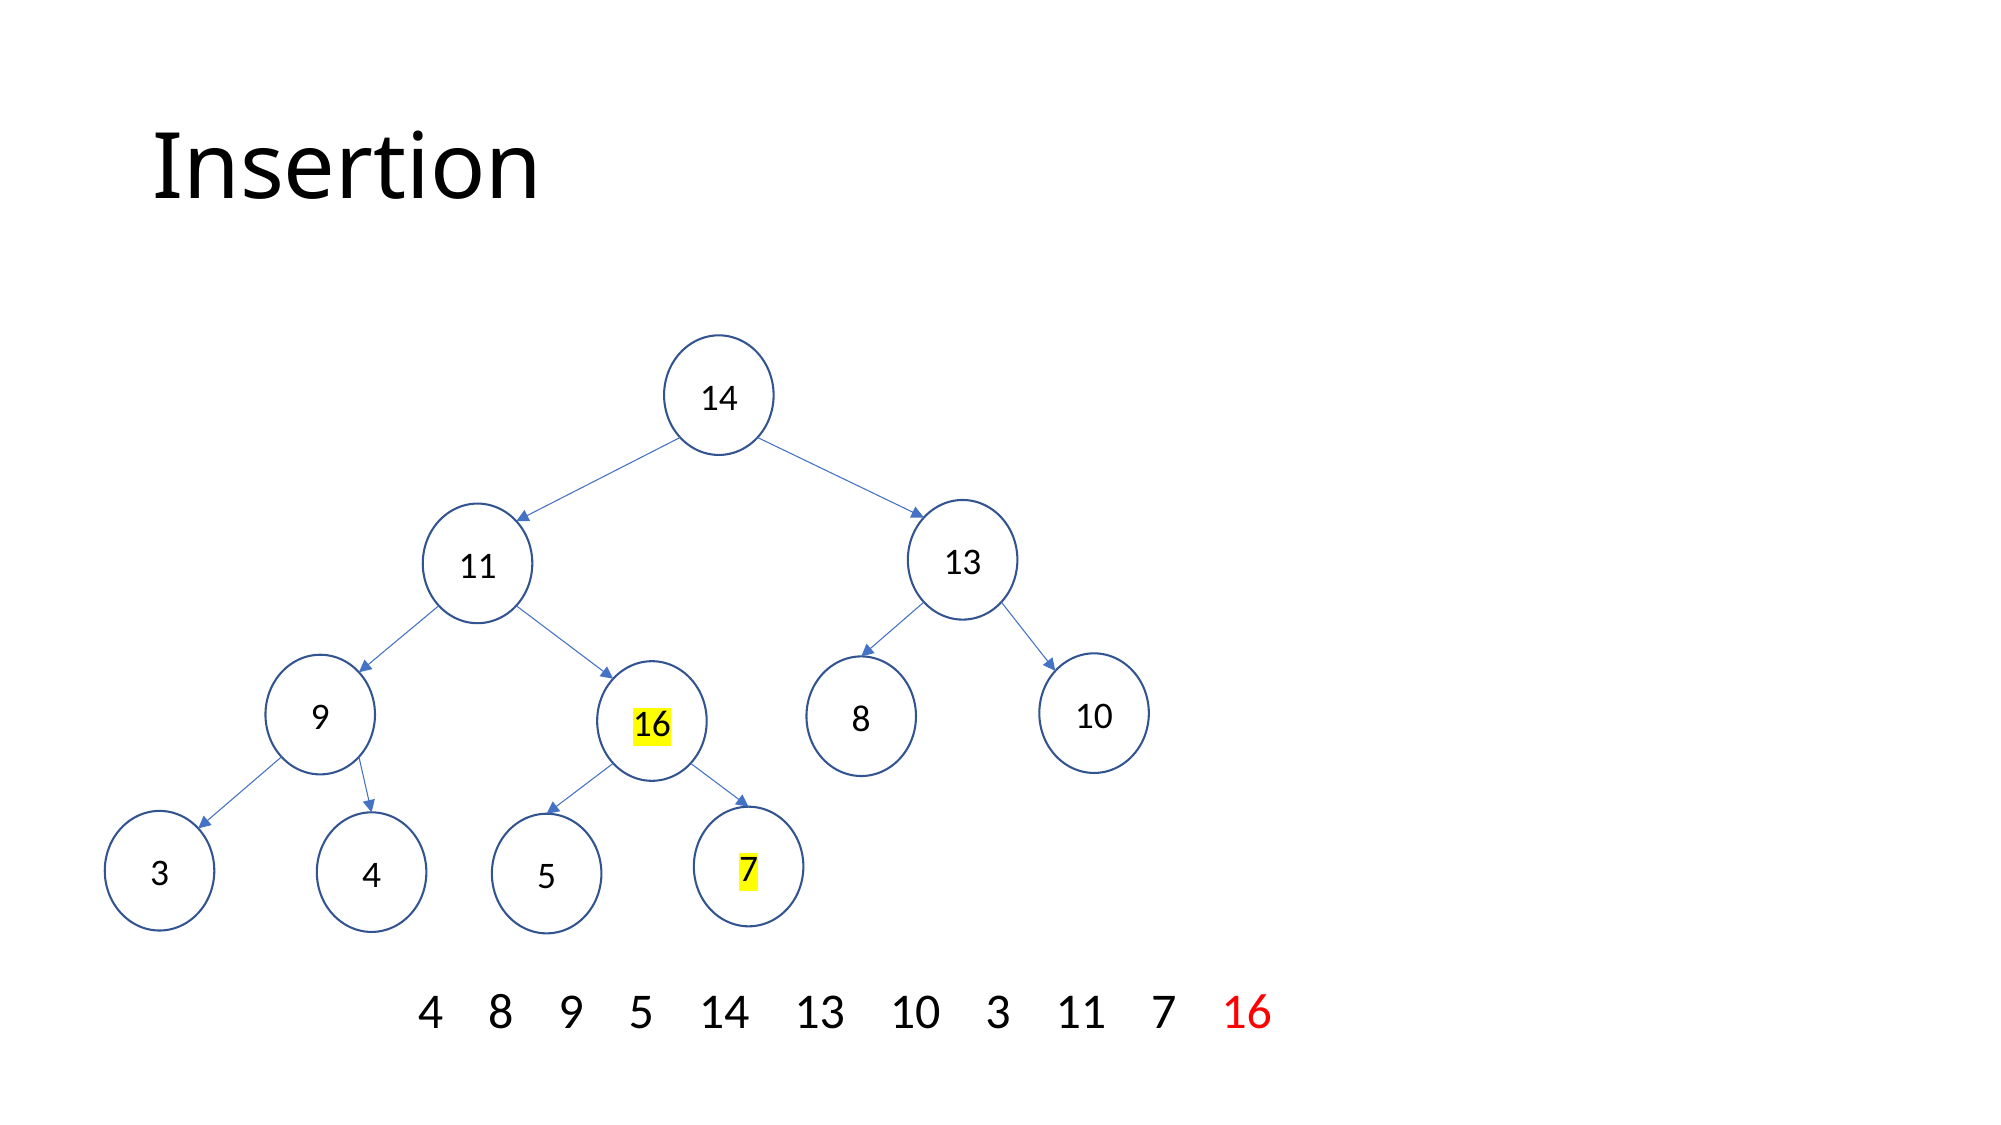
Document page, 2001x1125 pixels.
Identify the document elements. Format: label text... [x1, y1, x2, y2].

text_box 5 [490, 812, 603, 935]
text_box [757, 437, 924, 518]
text_box 14 [663, 334, 775, 456]
title Insertion [137, 59, 1863, 278]
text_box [690, 763, 749, 807]
text_box 9 [264, 653, 377, 776]
text_box 8 [805, 655, 918, 778]
text_box 13 [906, 498, 1019, 621]
text_box 11 [421, 502, 534, 625]
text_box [1001, 602, 1056, 671]
text_box 7 [692, 805, 805, 928]
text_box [516, 437, 680, 522]
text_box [546, 763, 614, 814]
text_box 4 8 9 5 14 13 10 3 11 7 16 [403, 971, 1509, 1046]
text_box 16 [596, 660, 708, 782]
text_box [861, 602, 924, 657]
text_box 10 [1038, 652, 1150, 775]
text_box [516, 605, 614, 679]
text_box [198, 756, 282, 829]
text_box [358, 605, 439, 673]
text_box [358, 756, 372, 813]
text_box 4 [315, 811, 428, 933]
text_box 3 [103, 809, 216, 932]
